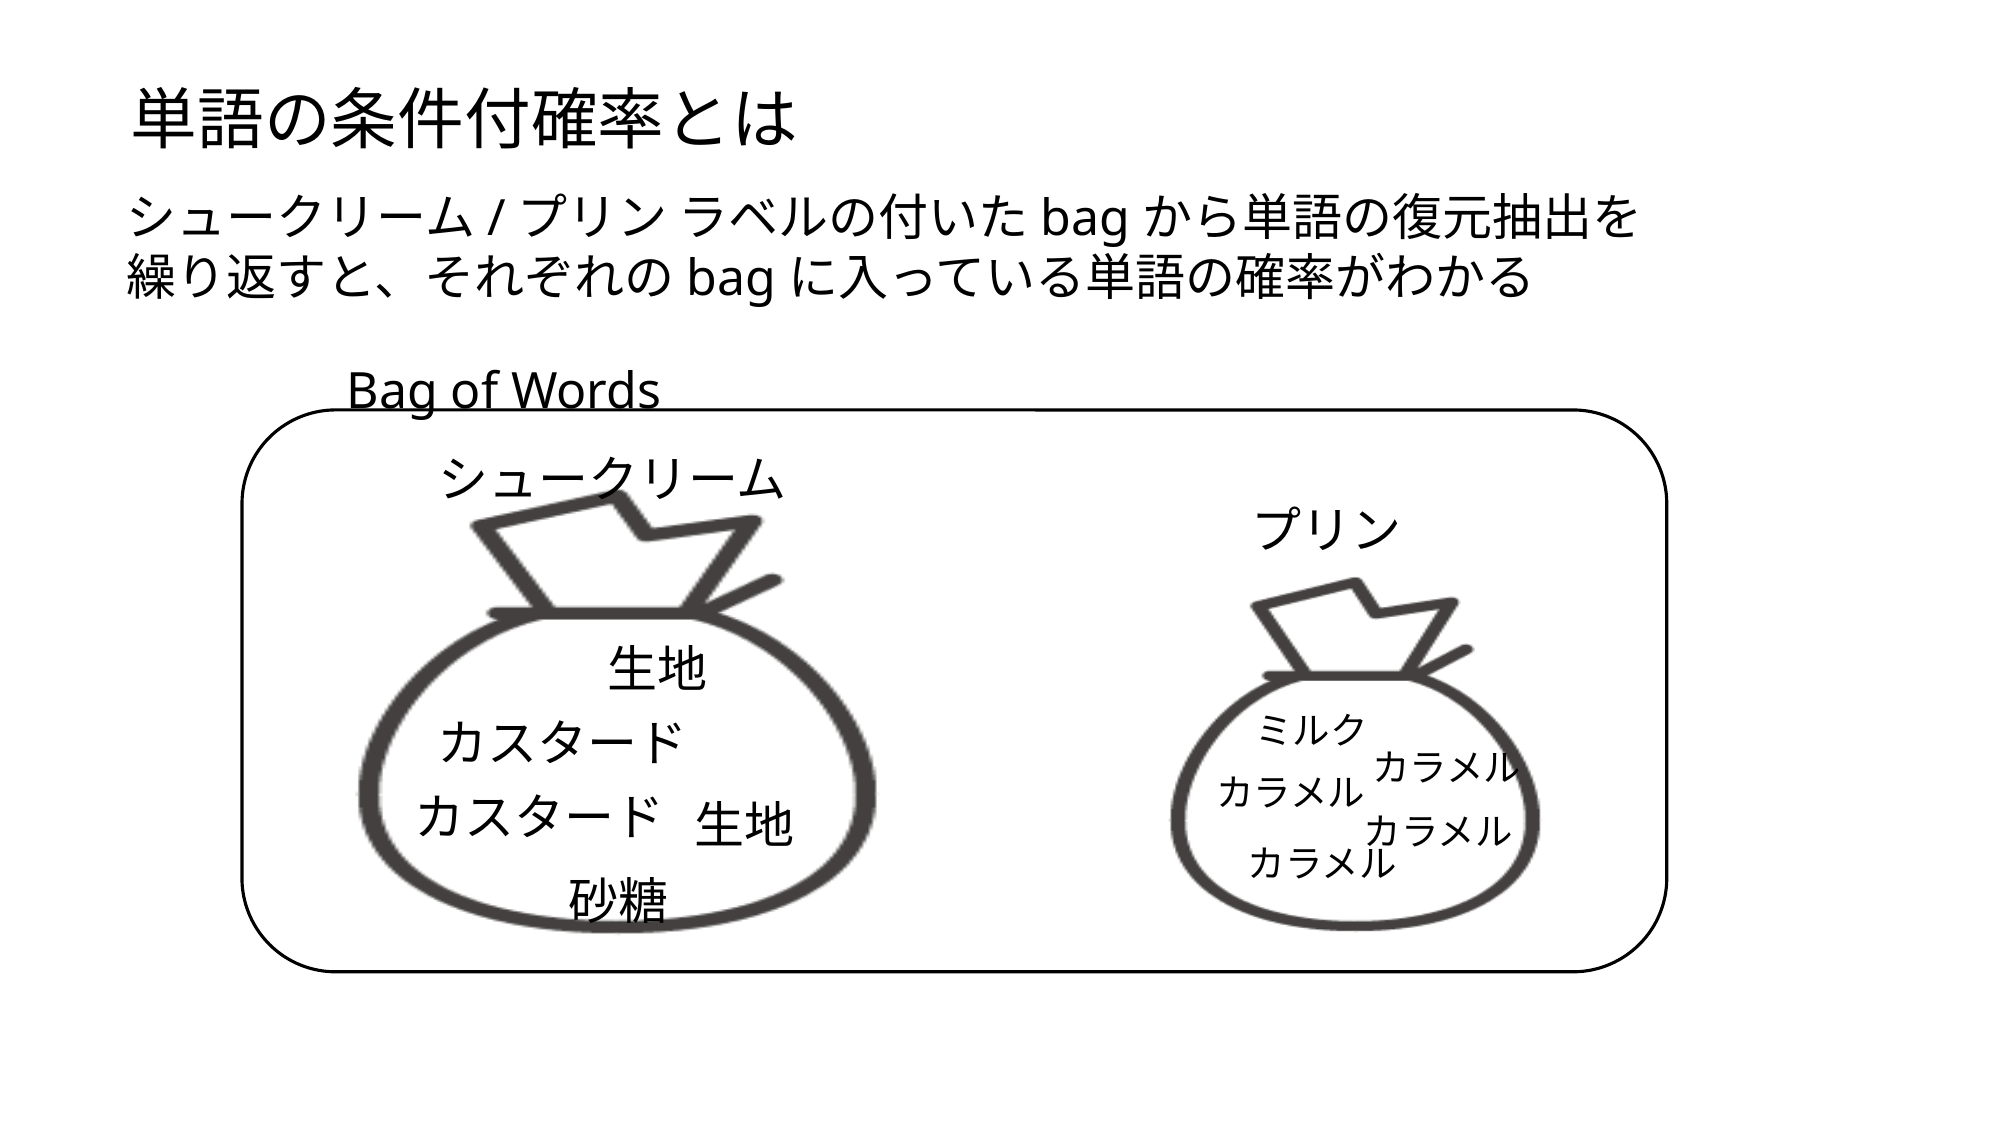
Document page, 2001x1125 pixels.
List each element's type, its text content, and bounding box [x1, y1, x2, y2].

text_box シュークリーム/プリン ラベルの付いたbagから単語の復元抽出を繰り返すと、それぞれのbagに入っている単語の確率がわかる [111, 178, 1695, 314]
text_box プリン [1237, 491, 1417, 520]
text_box 単語の条件付確率とは [116, 69, 814, 165]
text_box [295, 408, 332, 418]
picture [128, 418, 1706, 1006]
text_box [677, 408, 1668, 520]
text_box Bag of Words [332, 350, 677, 418]
